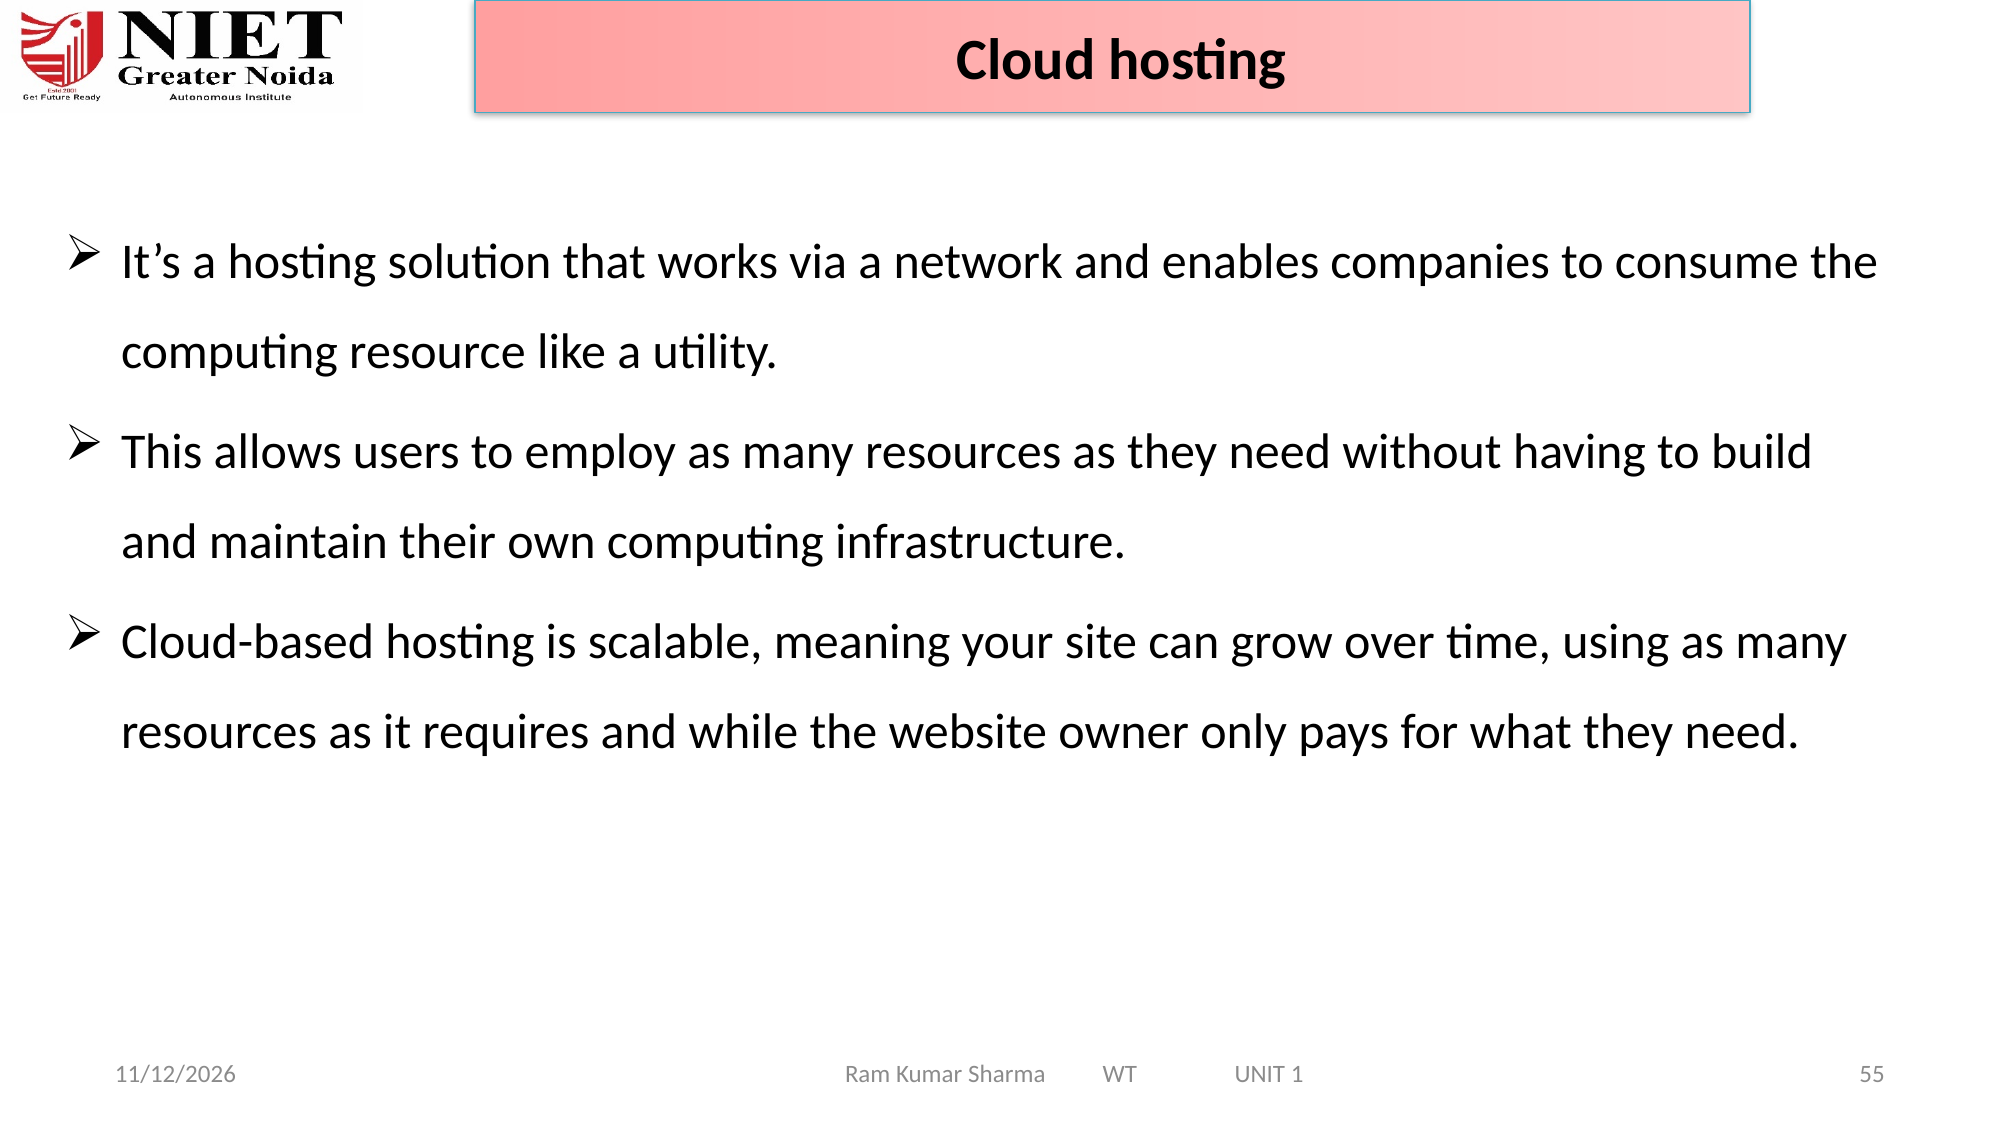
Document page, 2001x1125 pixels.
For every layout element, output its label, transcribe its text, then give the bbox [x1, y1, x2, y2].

text_box Cloud hosting [474, 0, 1751, 113]
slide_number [99, 1042, 567, 1103]
text_box It’s a hosting solution that works via a network and enables companies to consume the computing resource like a utility. This allows users to employ as many resources as they need without having to build and maintain their own computing infrastructure. Cloud-based hosting is scalable, meaning your site can grow over time, using as many resources as it requires and while the website owner only pays for what they need. [49, 136, 1900, 1008]
picture [0, 0, 363, 113]
slide_number 55 [1433, 1042, 1900, 1103]
footer Ram Kumar Sharma WT UNIT 1 [662, 1042, 1433, 1103]
